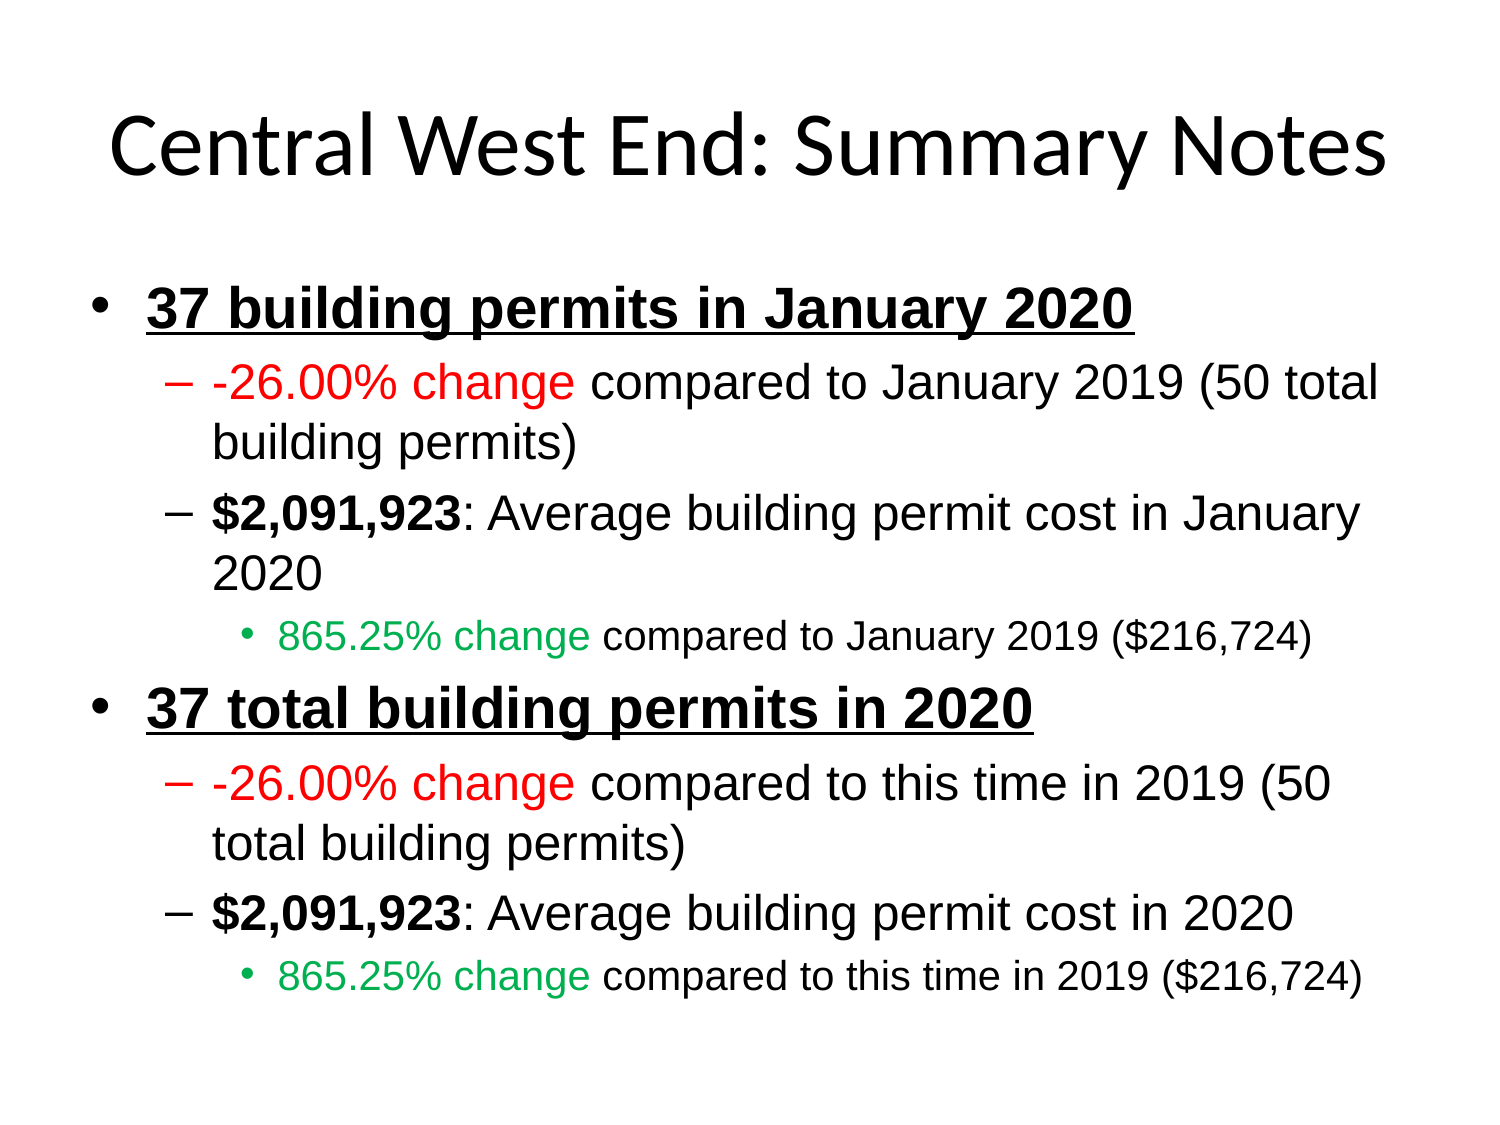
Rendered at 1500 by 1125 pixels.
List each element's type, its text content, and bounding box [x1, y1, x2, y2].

list 37 building permits in January 2020 -26.00% change compared to January 2019 (50 total building permits) $2,091,923: Average building permit cost in January 2020 865.25% change compared to January 2019 ($216,724) 37 total building permits in 2020 -26.00% change compared to this time in 2019 (50 total building permits) $2,091,923: Average building permit cost in 2020 865.25% change compared to this time in 2019 ($216,724) [75, 262, 1425, 1005]
title Central West End: Summary Notes [75, 45, 1425, 233]
